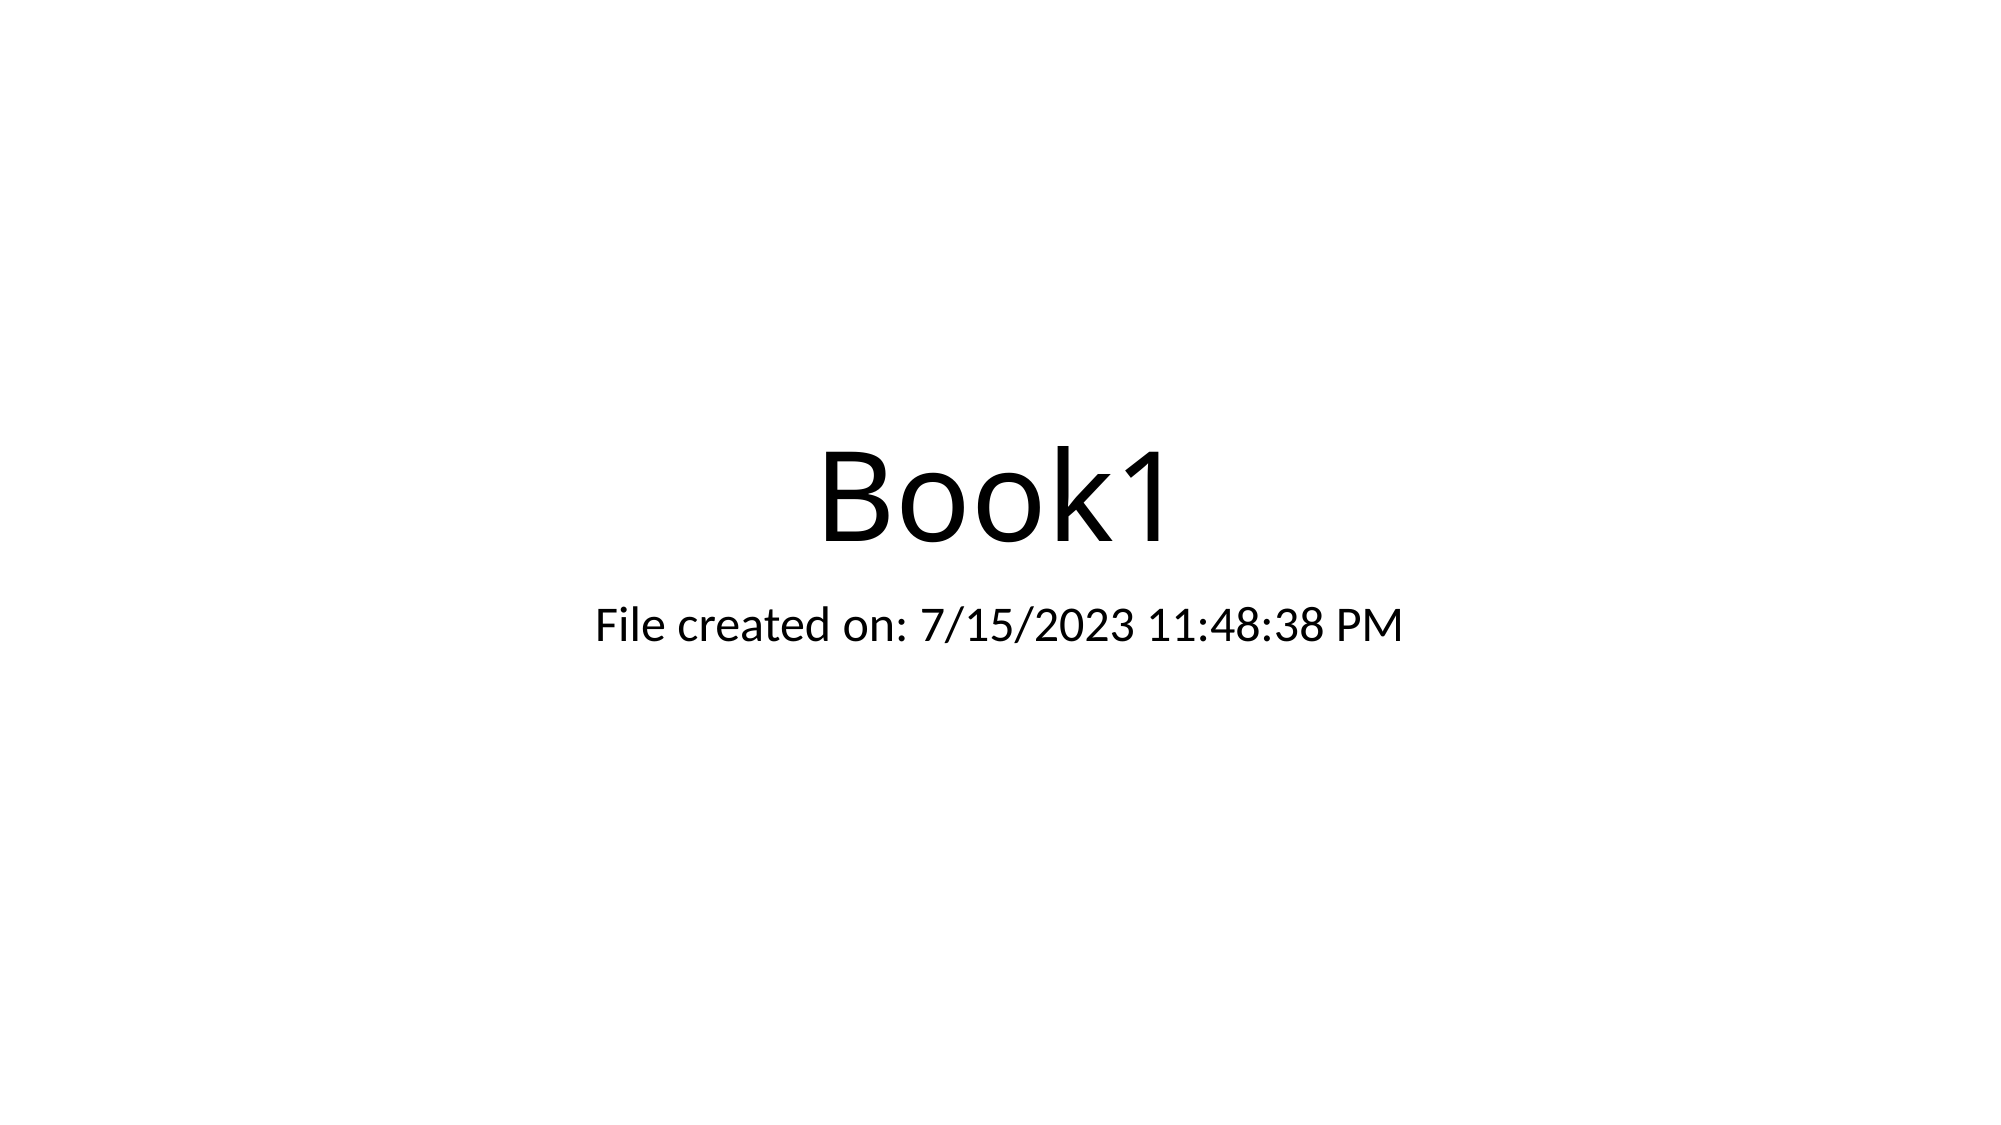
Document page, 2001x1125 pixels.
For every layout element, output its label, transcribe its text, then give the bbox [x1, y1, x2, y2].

subtitle File created on: 7/15/2023 11:48:38 PM [249, 590, 1750, 863]
title Book1 [249, 184, 1750, 576]
